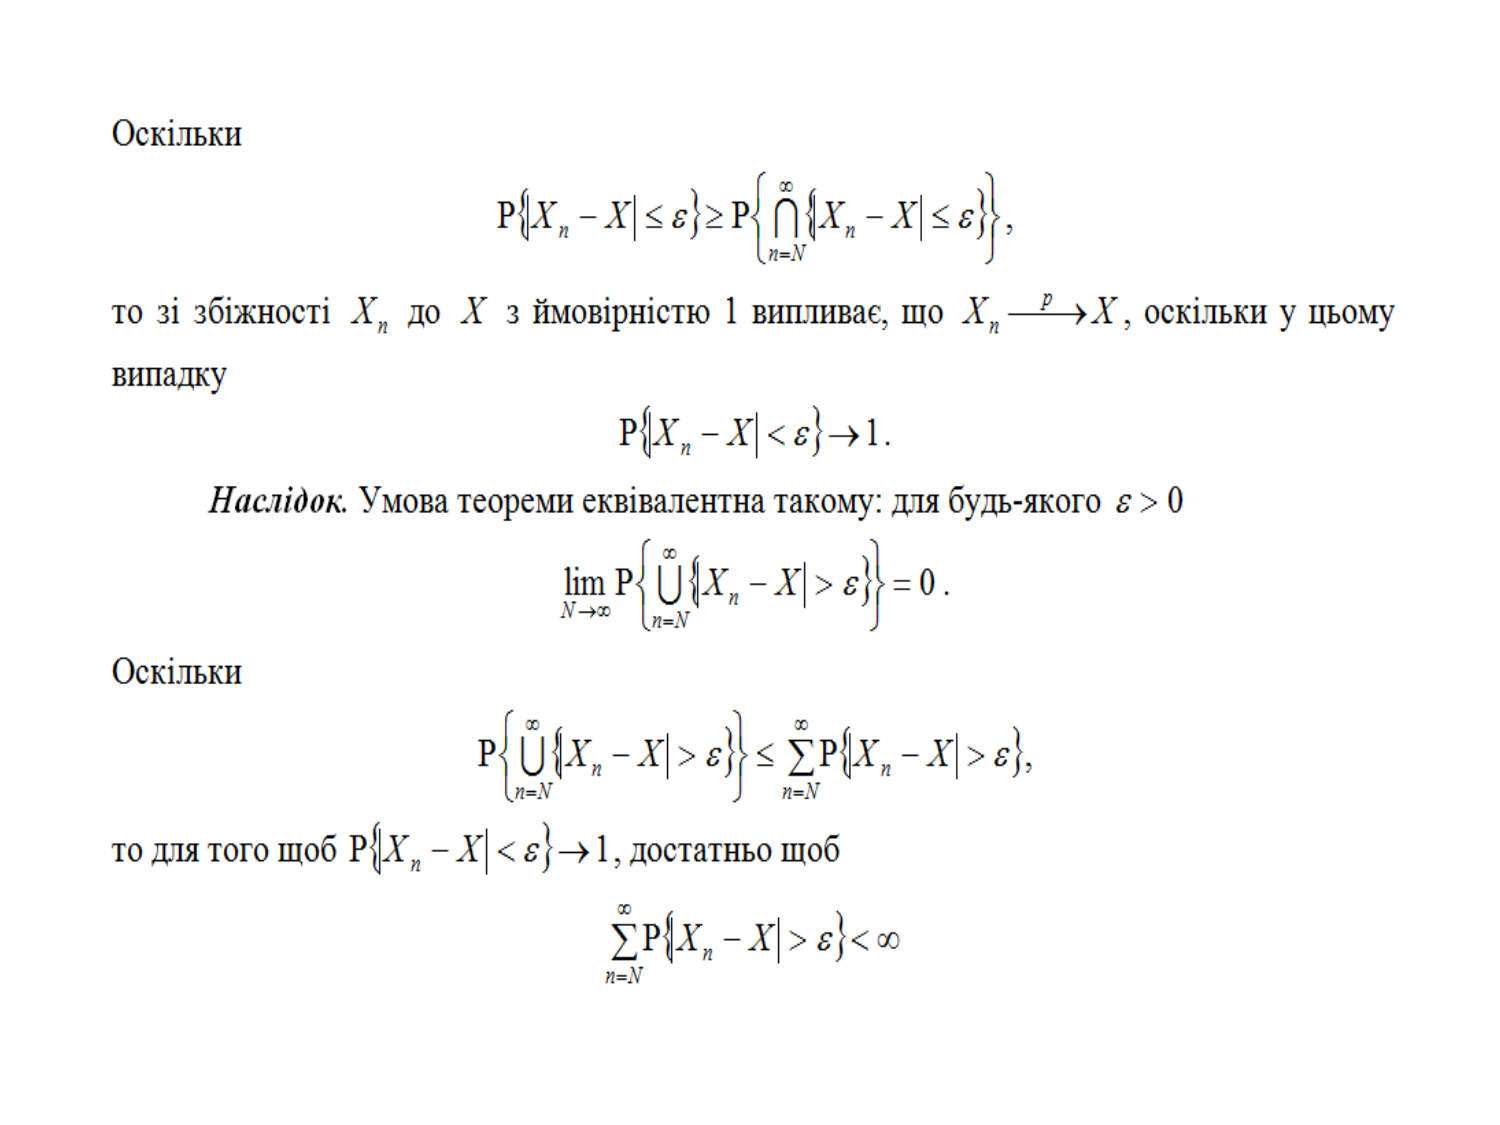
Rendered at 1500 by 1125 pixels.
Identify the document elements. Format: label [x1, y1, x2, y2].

list [79, 113, 1421, 1006]
